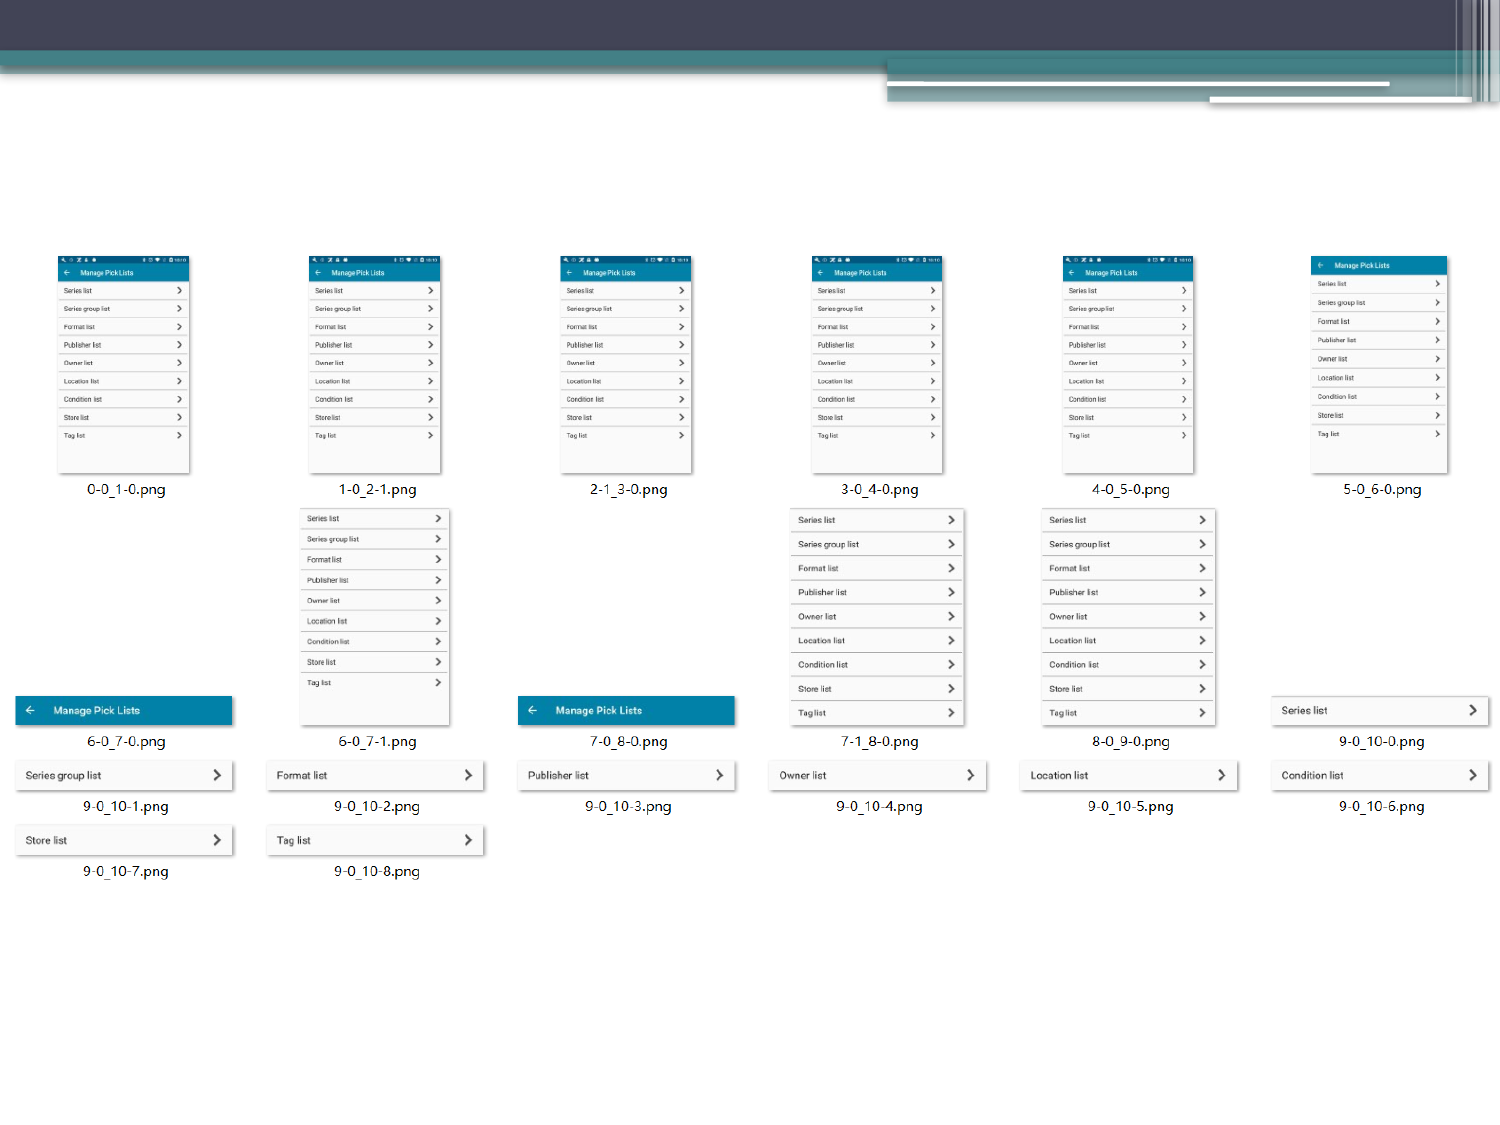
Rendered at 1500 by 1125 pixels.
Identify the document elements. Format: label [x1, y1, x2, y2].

picture [0, 237, 1500, 888]
